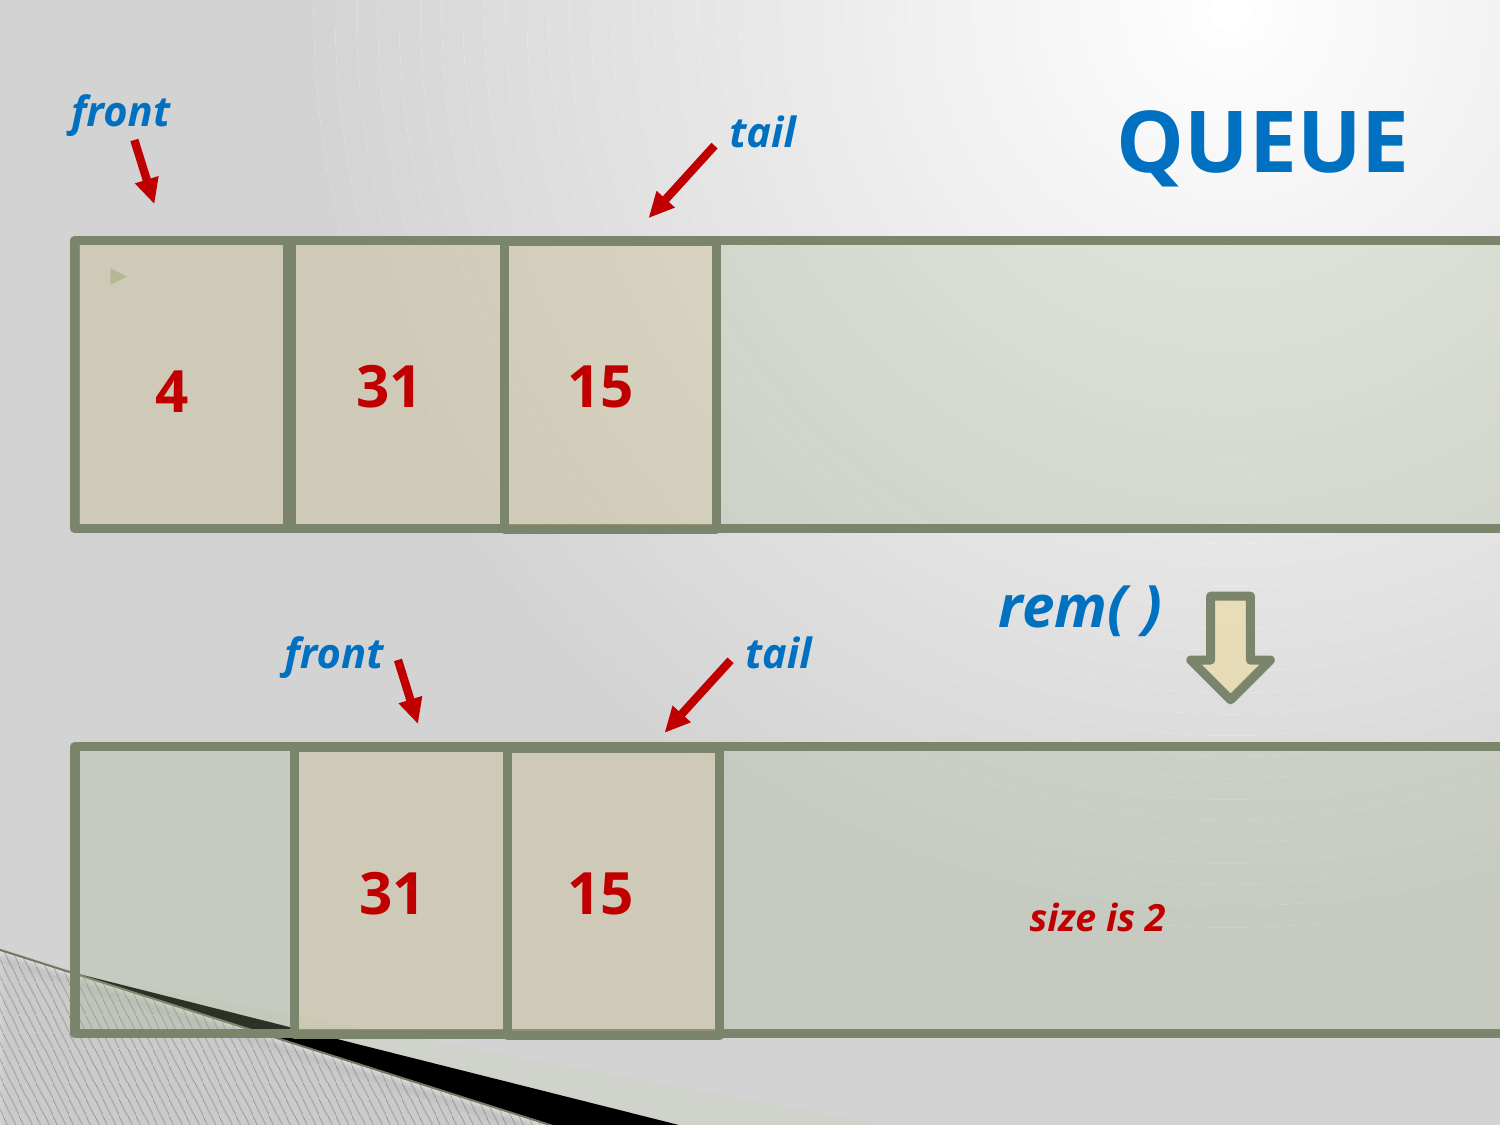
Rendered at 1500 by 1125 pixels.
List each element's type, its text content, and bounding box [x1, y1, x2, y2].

text_box [287, 236, 507, 533]
text_box 31 [344, 848, 458, 934]
text_box front [56, 77, 207, 143]
text_box 15 [552, 848, 665, 934]
text_box [70, 742, 667, 1038]
text_box [1186, 591, 1275, 705]
text_box 15 [552, 341, 665, 427]
text_box [507, 236, 1500, 533]
text_box 31 [341, 341, 455, 427]
text_box 4 [140, 346, 253, 432]
list [75, 533, 1425, 742]
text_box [397, 659, 419, 724]
text_box [500, 237, 721, 534]
text_box tail [714, 97, 865, 163]
text_box [290, 743, 510, 1039]
text_box [70, 236, 289, 533]
text_box [722, 742, 1500, 1038]
text_box [503, 744, 724, 1040]
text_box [648, 145, 715, 218]
title QUEUE [75, 45, 1425, 233]
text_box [134, 139, 155, 204]
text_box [664, 660, 731, 733]
text_box size is 2 [1014, 886, 1228, 947]
text_box rem( ) [924, 562, 1178, 647]
text_box tail [730, 619, 881, 685]
text_box front [269, 619, 420, 685]
